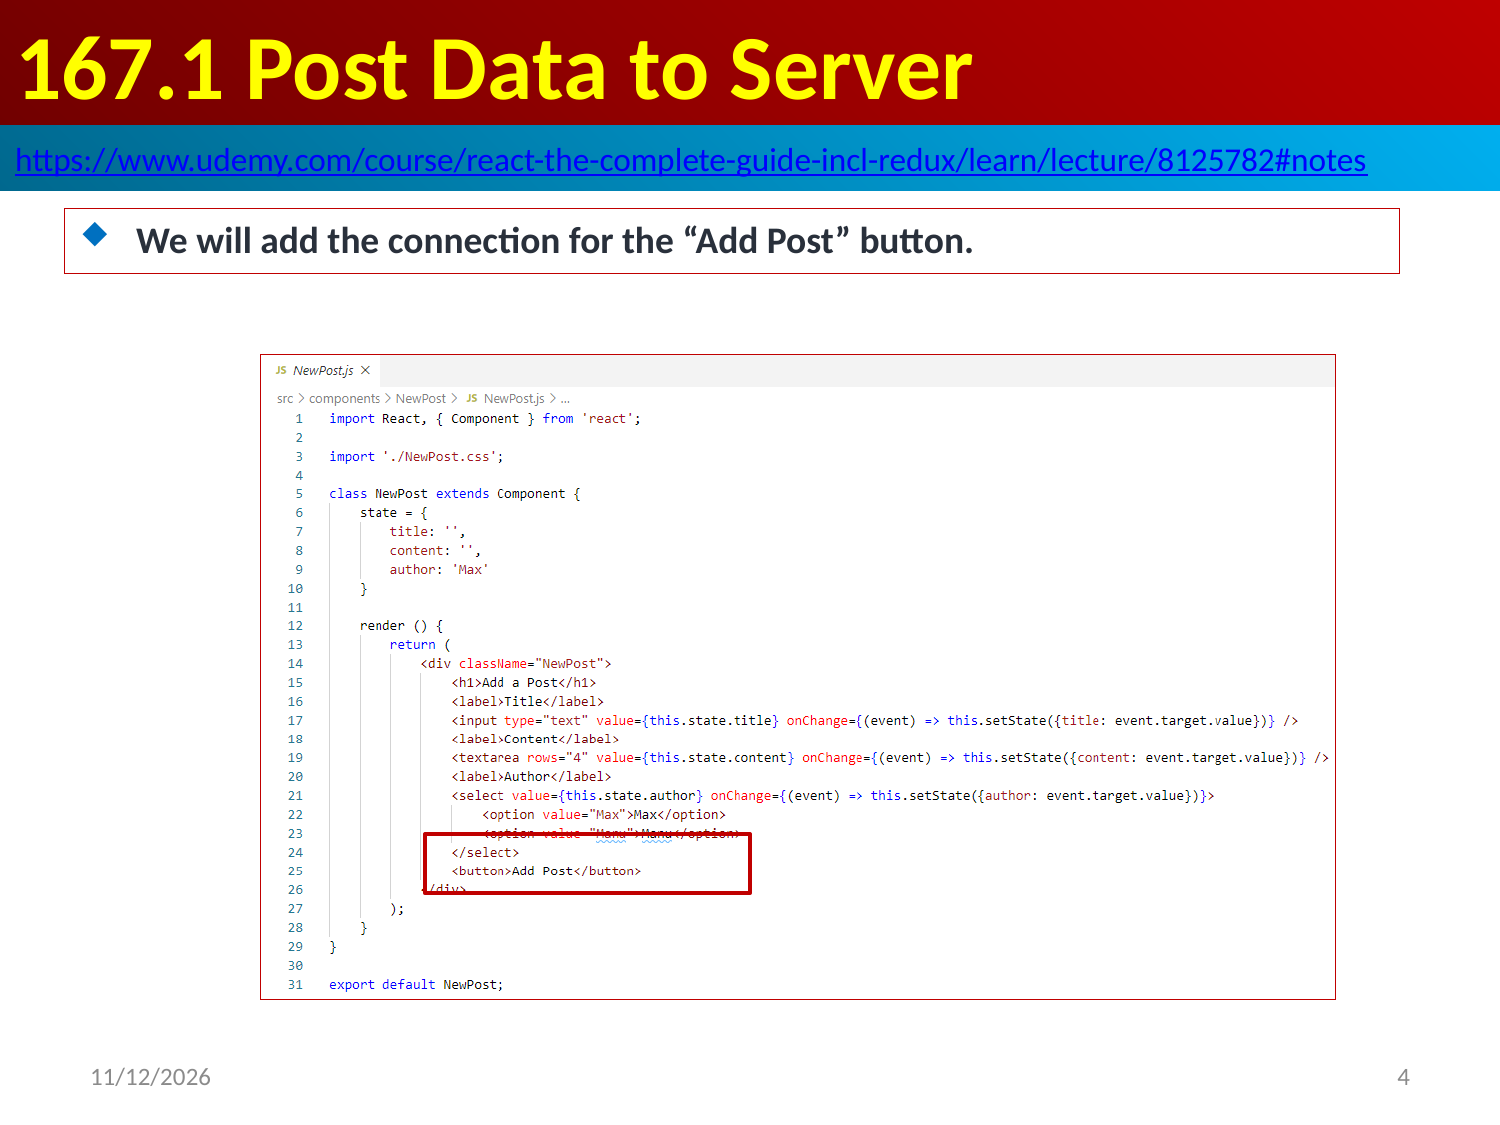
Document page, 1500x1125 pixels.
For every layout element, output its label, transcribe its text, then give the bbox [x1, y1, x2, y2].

subtitle We will add the connection for the “Add Post” button. [64, 208, 1400, 274]
title 167.1 Post Data to Server [0, 0, 1500, 125]
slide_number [75, 1042, 425, 1109]
text_box https://www.udemy.com/course/react-the-complete-guide-incl-redux/learn/lecture/8125782#notes [0, 125, 1500, 191]
slide_number 4 [1074, 1042, 1425, 1109]
picture [260, 354, 1336, 1000]
